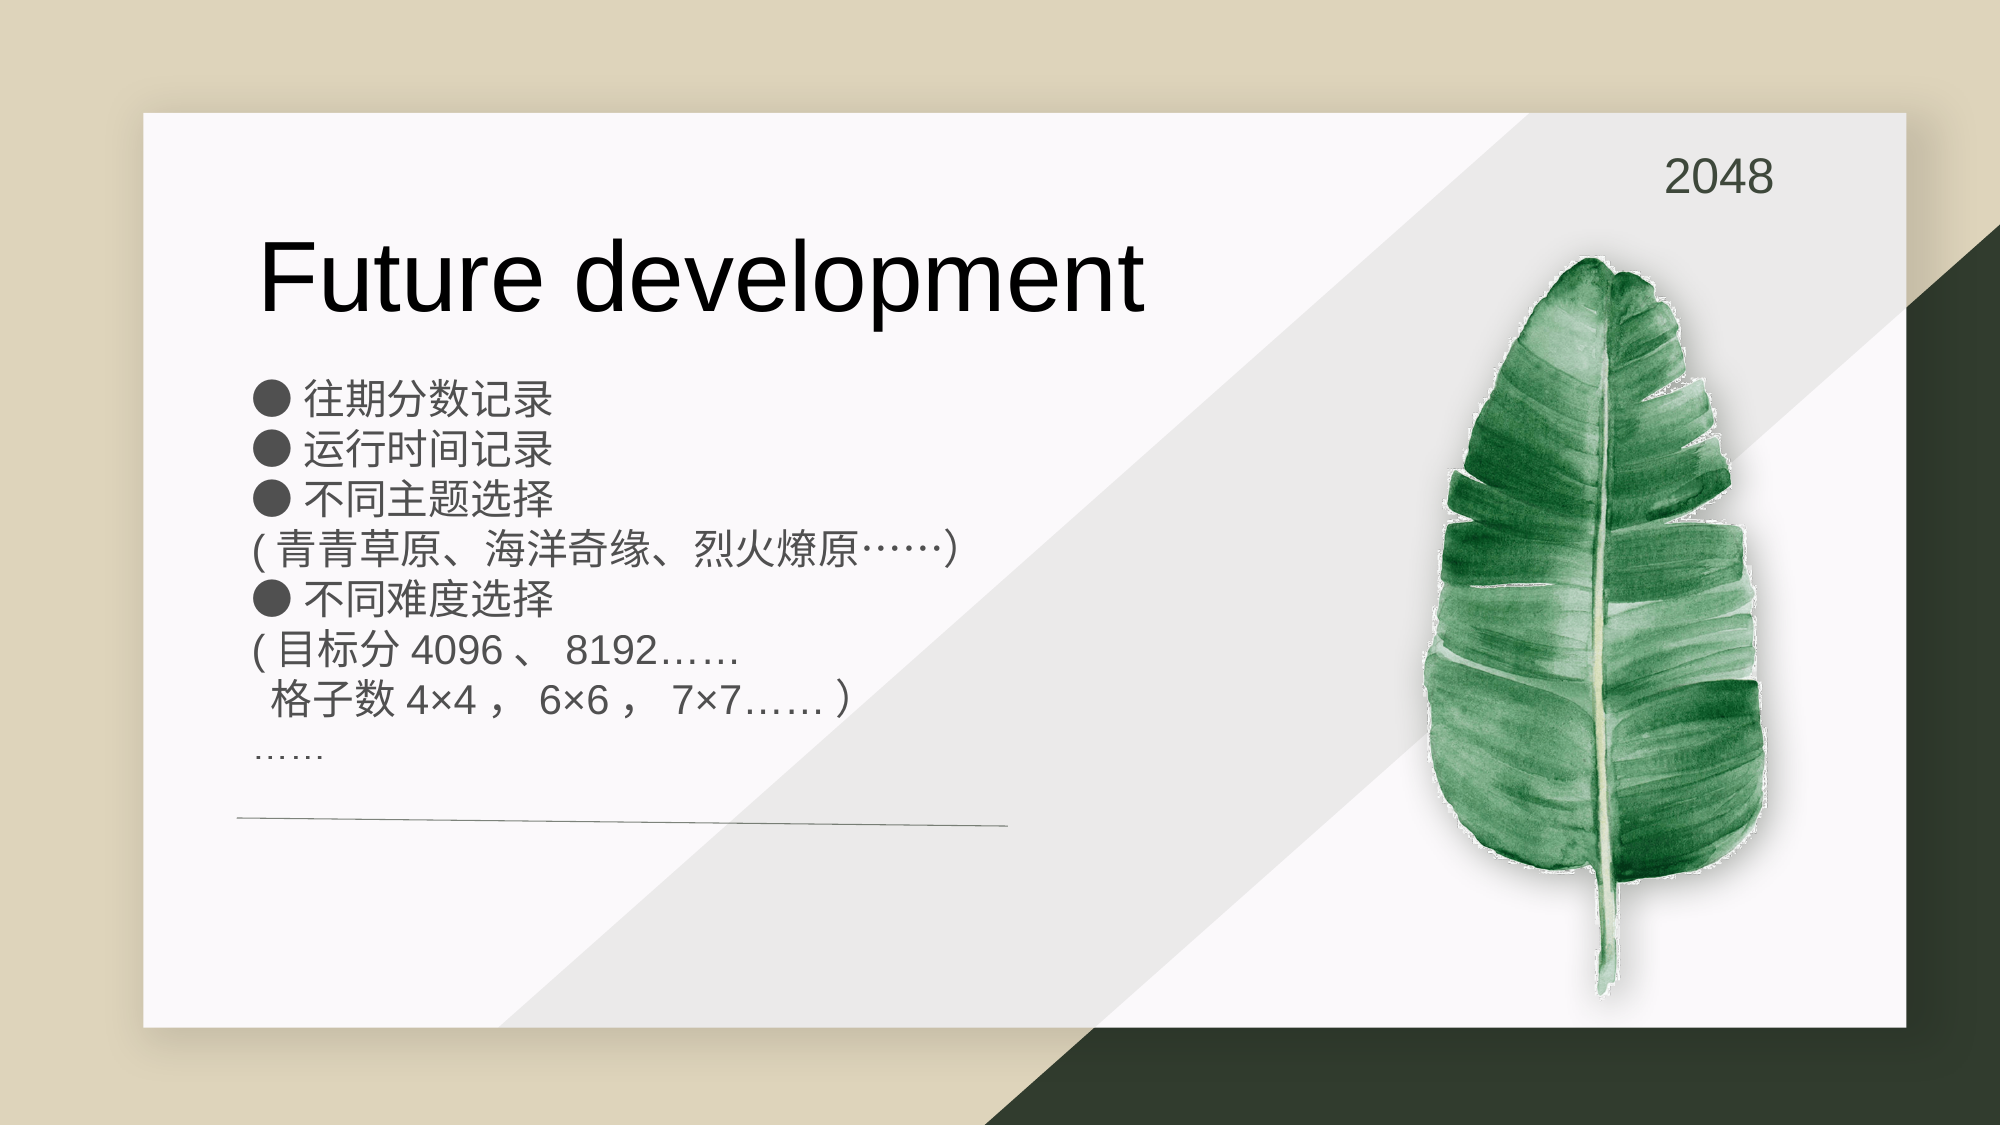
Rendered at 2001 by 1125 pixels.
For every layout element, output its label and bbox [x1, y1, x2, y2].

picture [1249, 148, 1967, 1125]
text_box [143, 112, 2000, 1125]
text_box [236, 817, 1008, 826]
